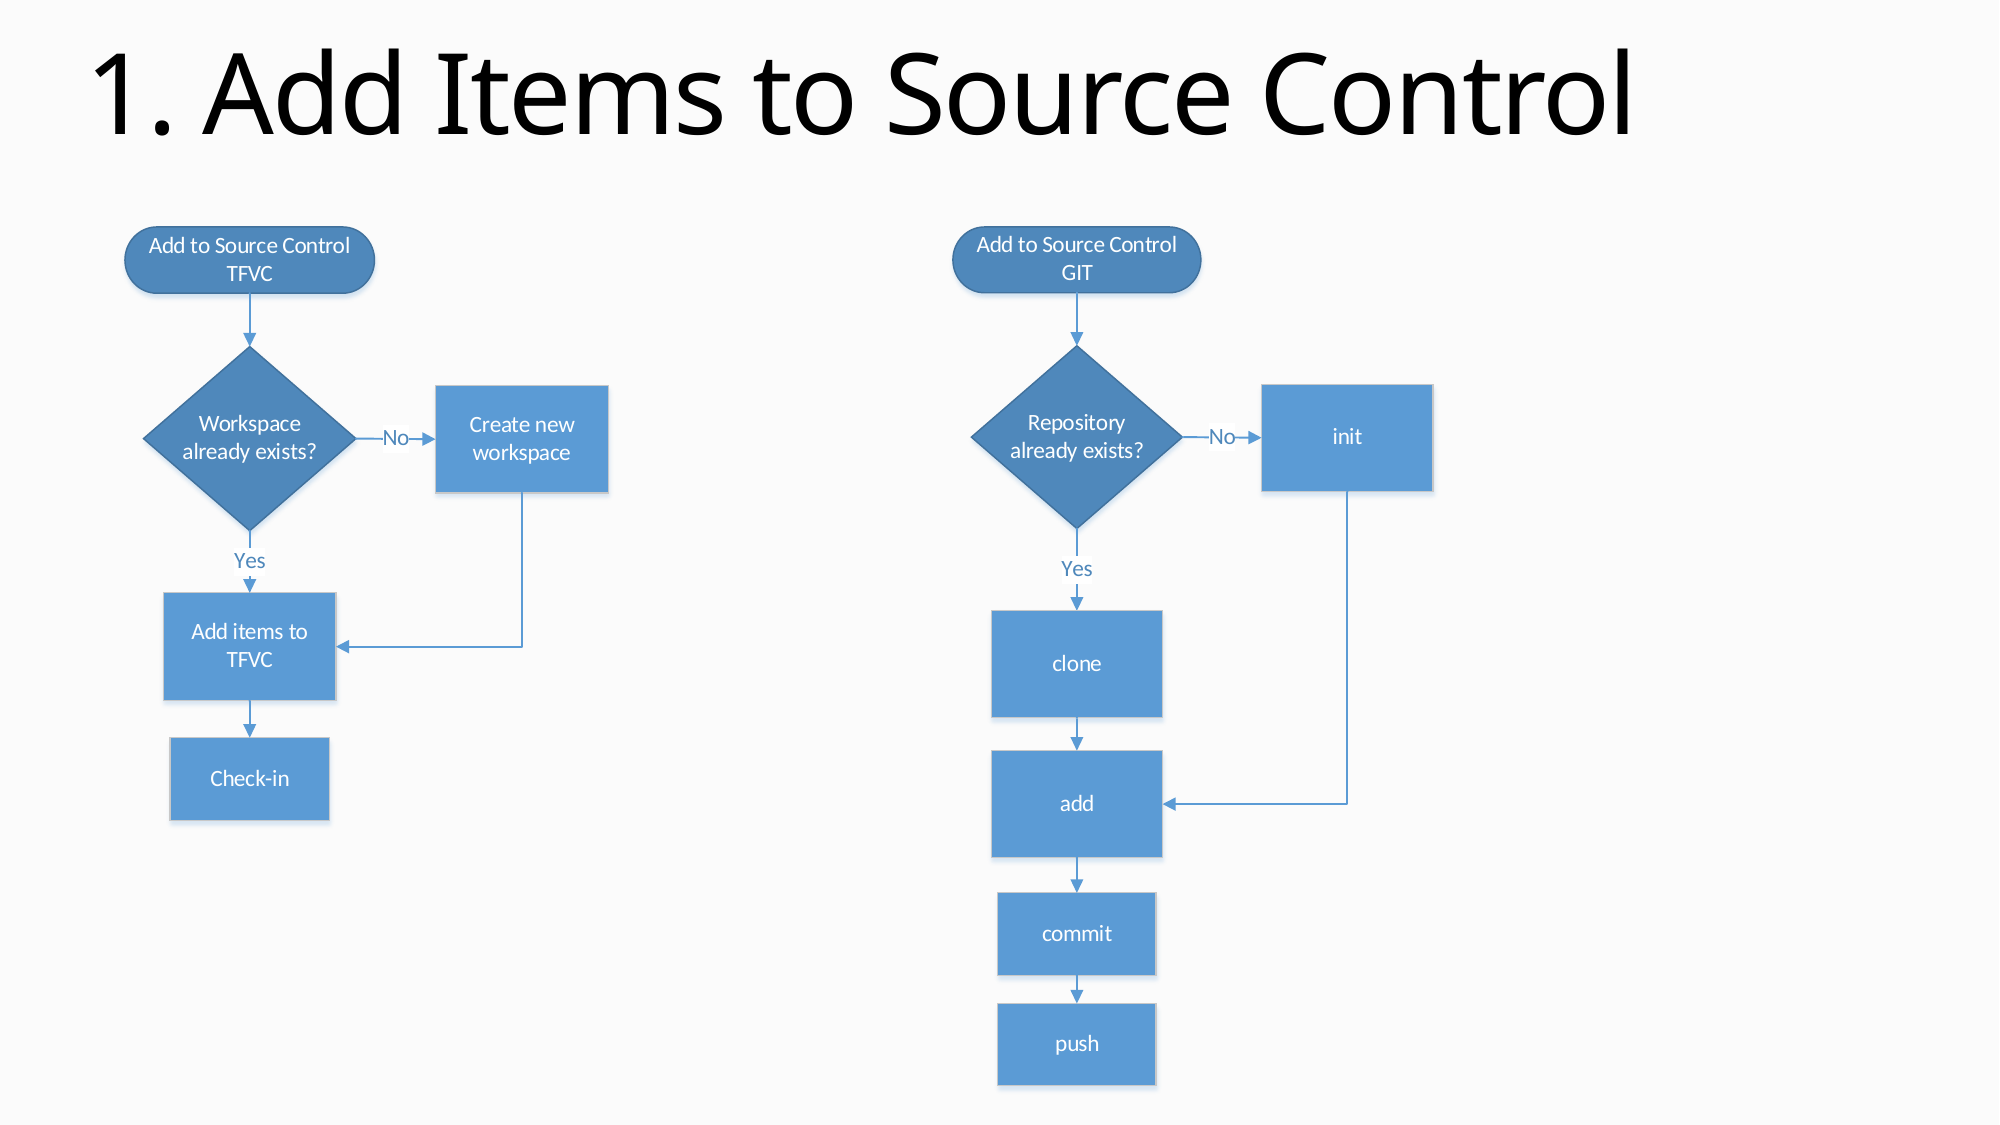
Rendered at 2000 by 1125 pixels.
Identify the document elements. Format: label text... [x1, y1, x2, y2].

picture [944, 221, 1441, 1097]
title 1. Add Items to Source Control [85, 37, 1914, 161]
picture [116, 221, 616, 832]
